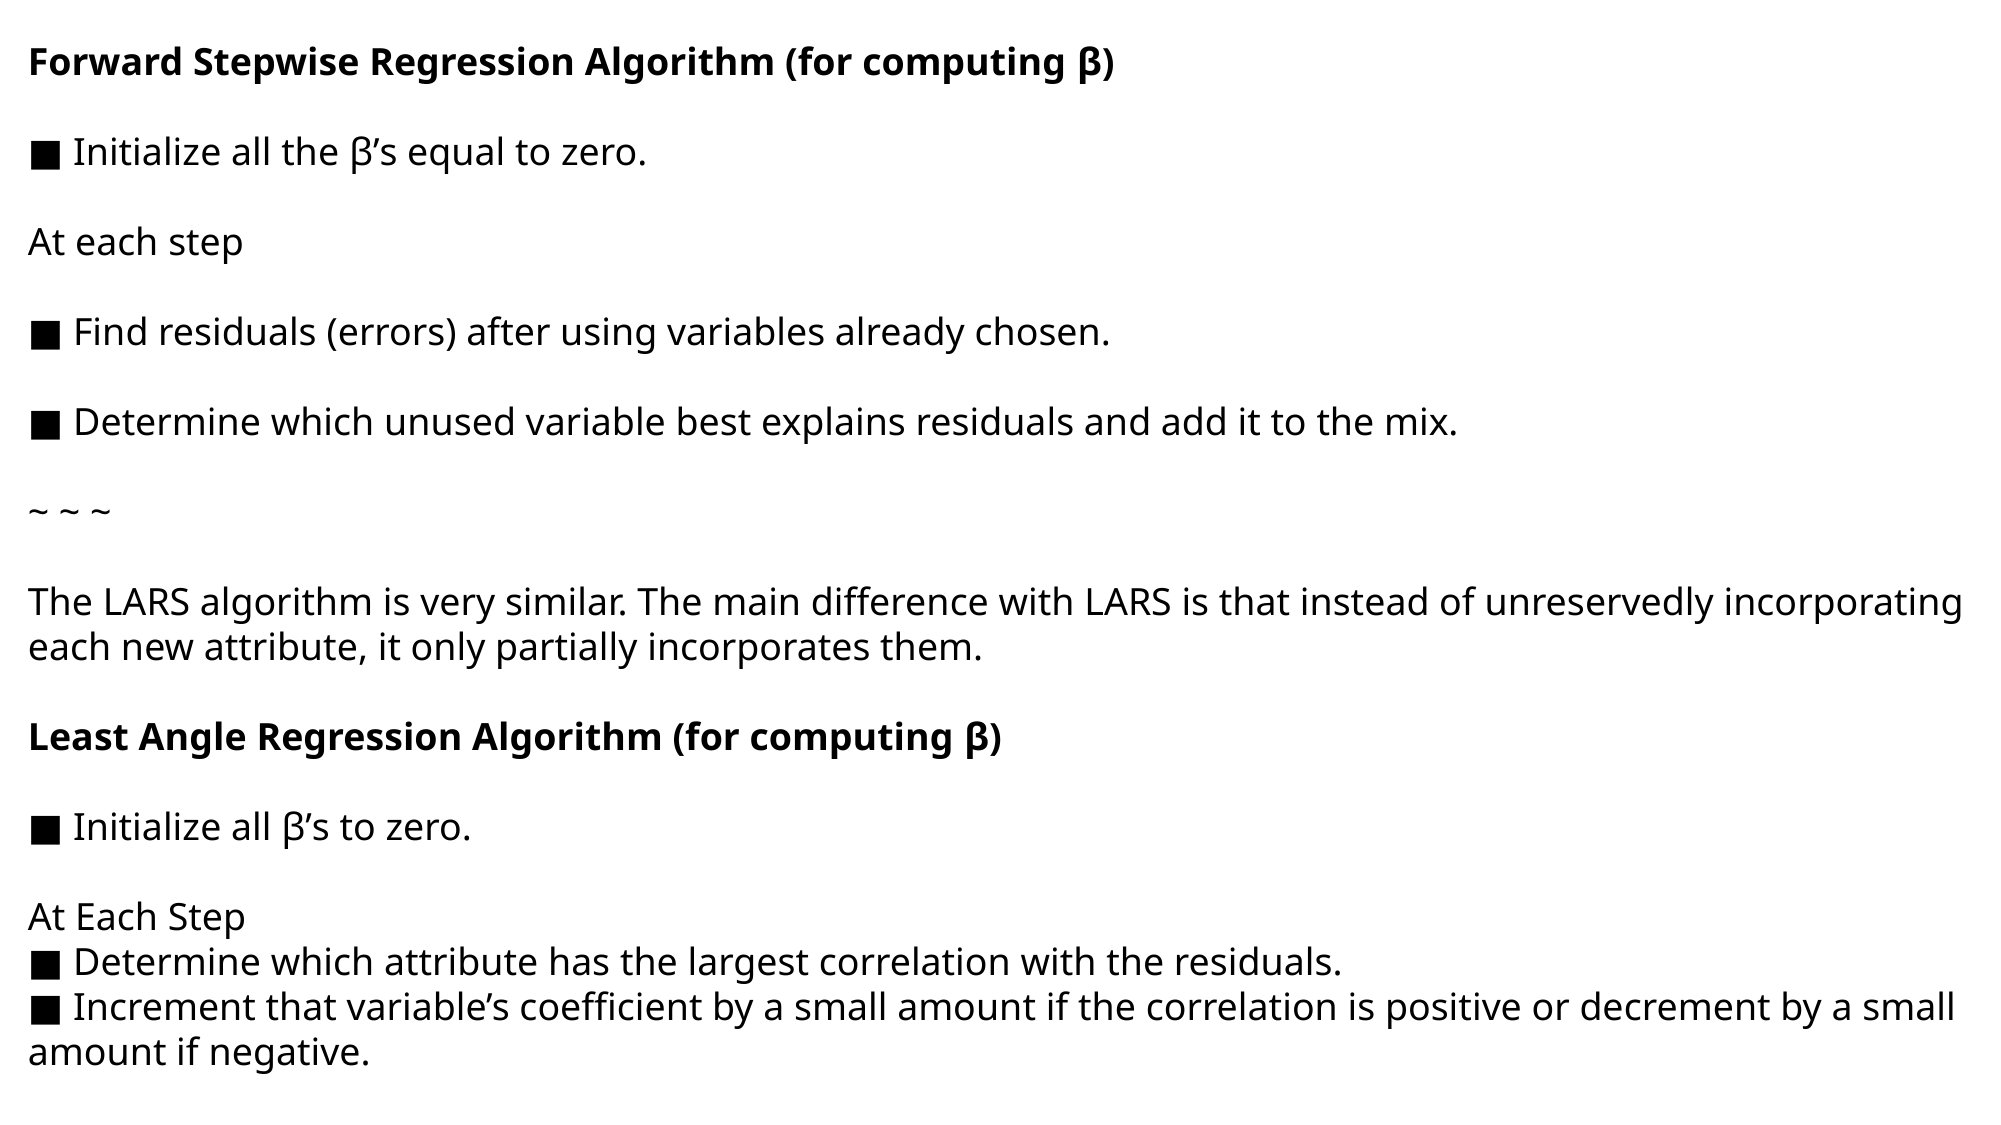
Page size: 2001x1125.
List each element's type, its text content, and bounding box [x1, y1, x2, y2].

text_box Forward Stepwise Regression Algorithm (for computing β) ■ Initialize all the β’s equal to zero. At each step ■ Find residuals (errors) after using variables already chosen. ■ Determine which unused variable best explains residuals and add it to the mix. ~ ~ ~ The LARS algorithm is very similar. The main difference with LARS is that instead of unreservedly incorporating each new attribute, it only partially incorporates them. Least Angle Regression Algorithm (for computing β) ■ Initialize all β’s to zero. At Each Step ■ Determine which attribute has the largest correlation with the residuals. ■ Increment that variable’s coefficient by a small amount if the correlation is positive or decrement by a small amount if negative. [13, 30, 1987, 1081]
